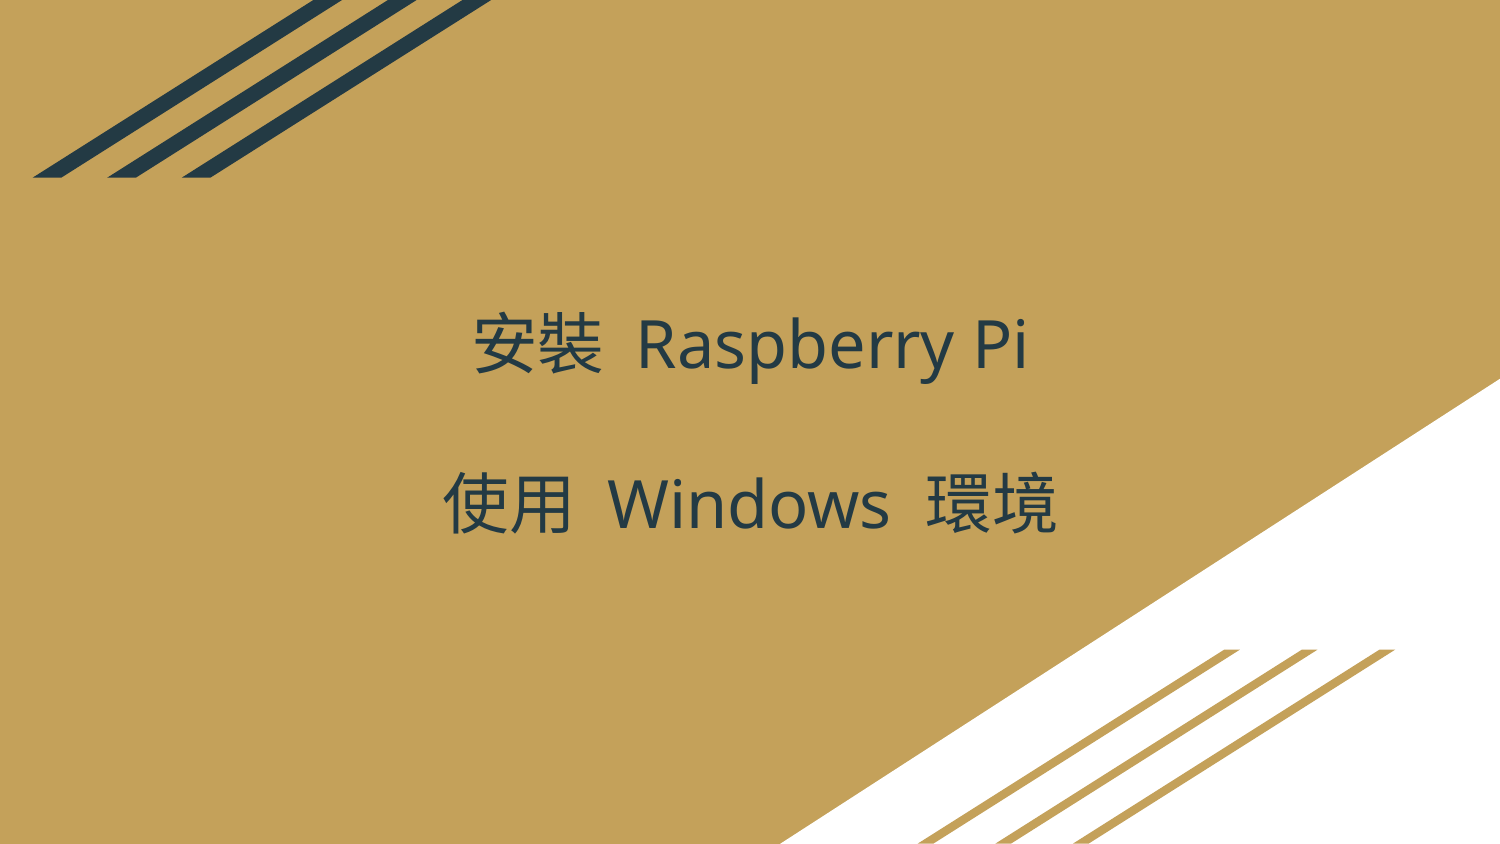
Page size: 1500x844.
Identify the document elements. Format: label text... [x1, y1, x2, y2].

title 安裝 Raspberry Pi 使用 Windows 環境 [309, 286, 1192, 557]
